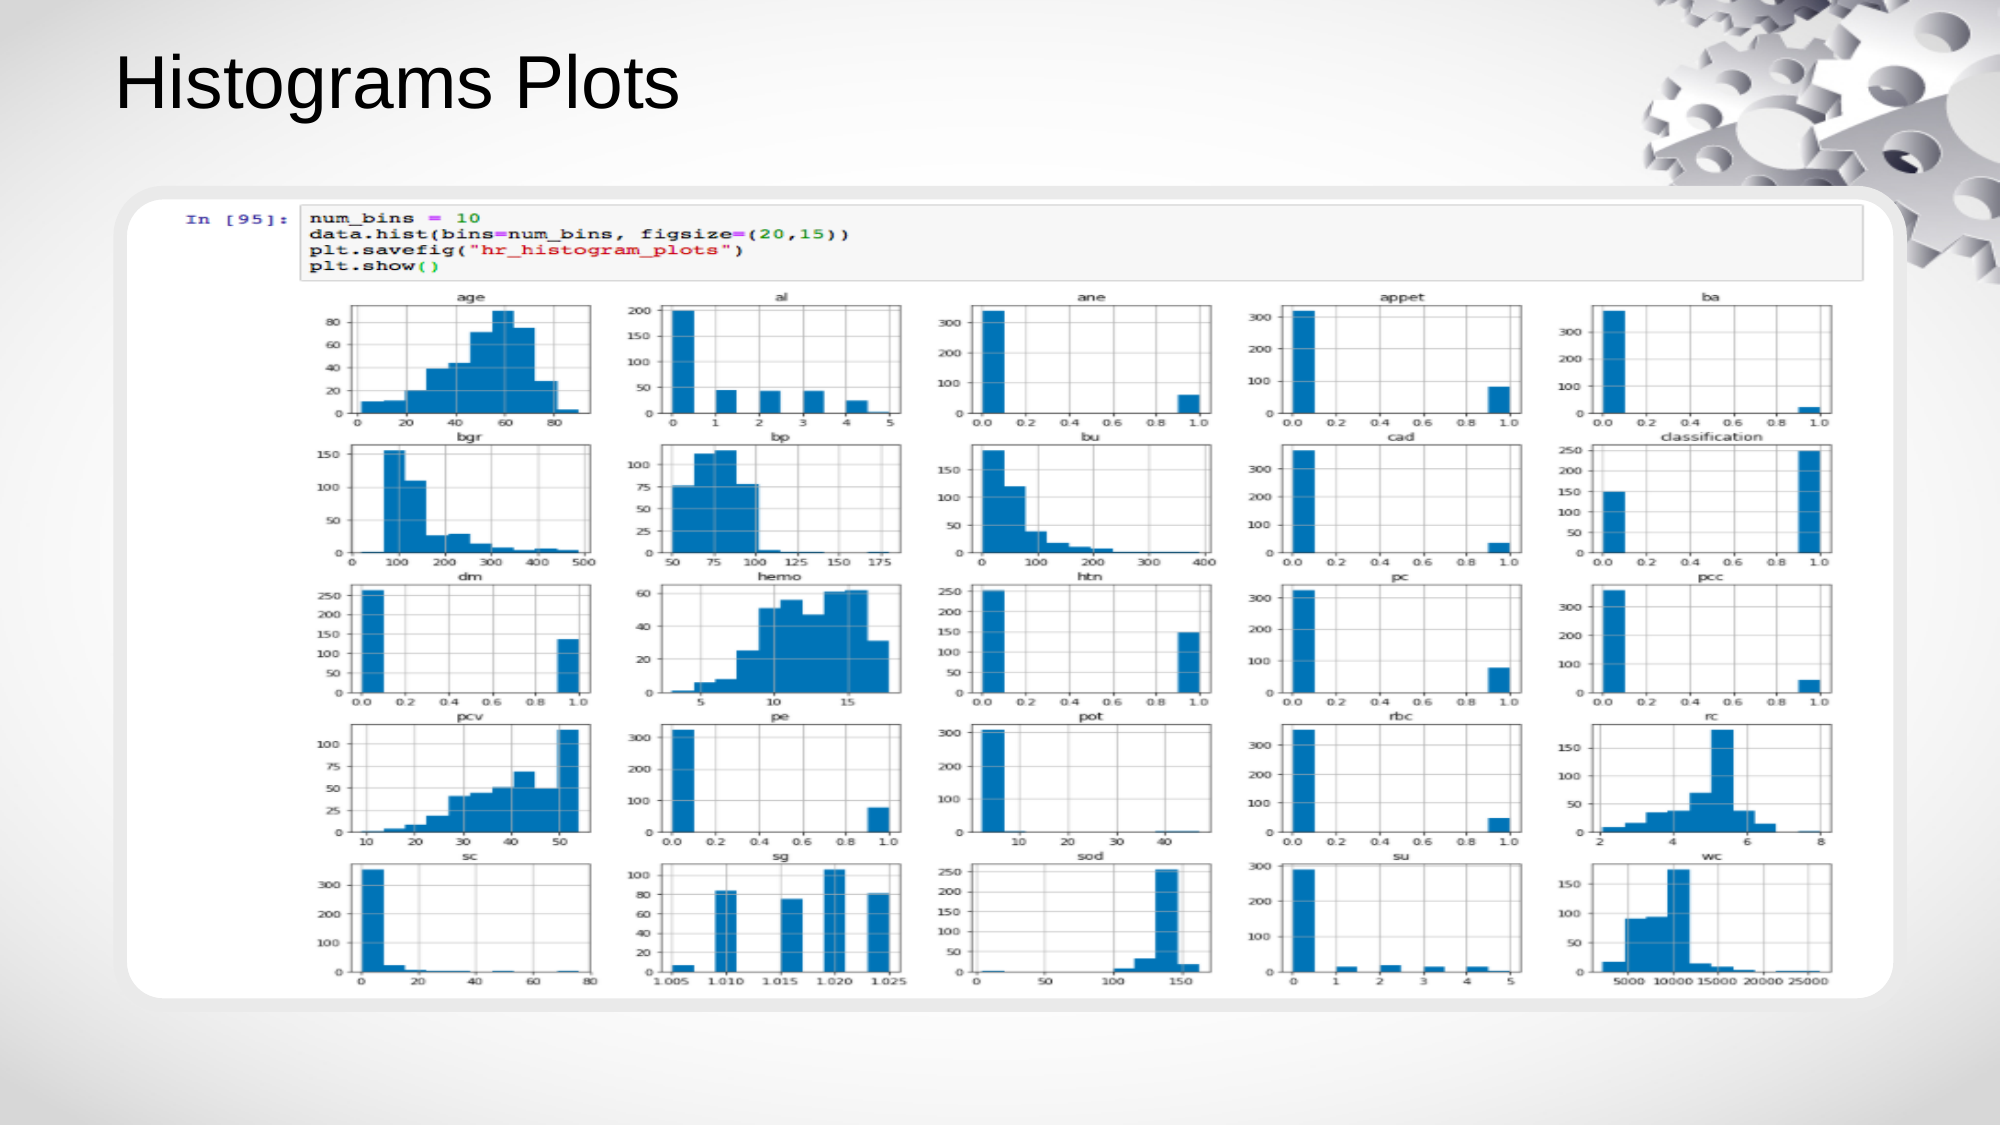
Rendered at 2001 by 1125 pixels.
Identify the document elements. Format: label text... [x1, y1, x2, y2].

picture [0, 0, 2000, 1125]
title Histograms Plots [99, 30, 1901, 127]
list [120, 192, 1901, 1006]
